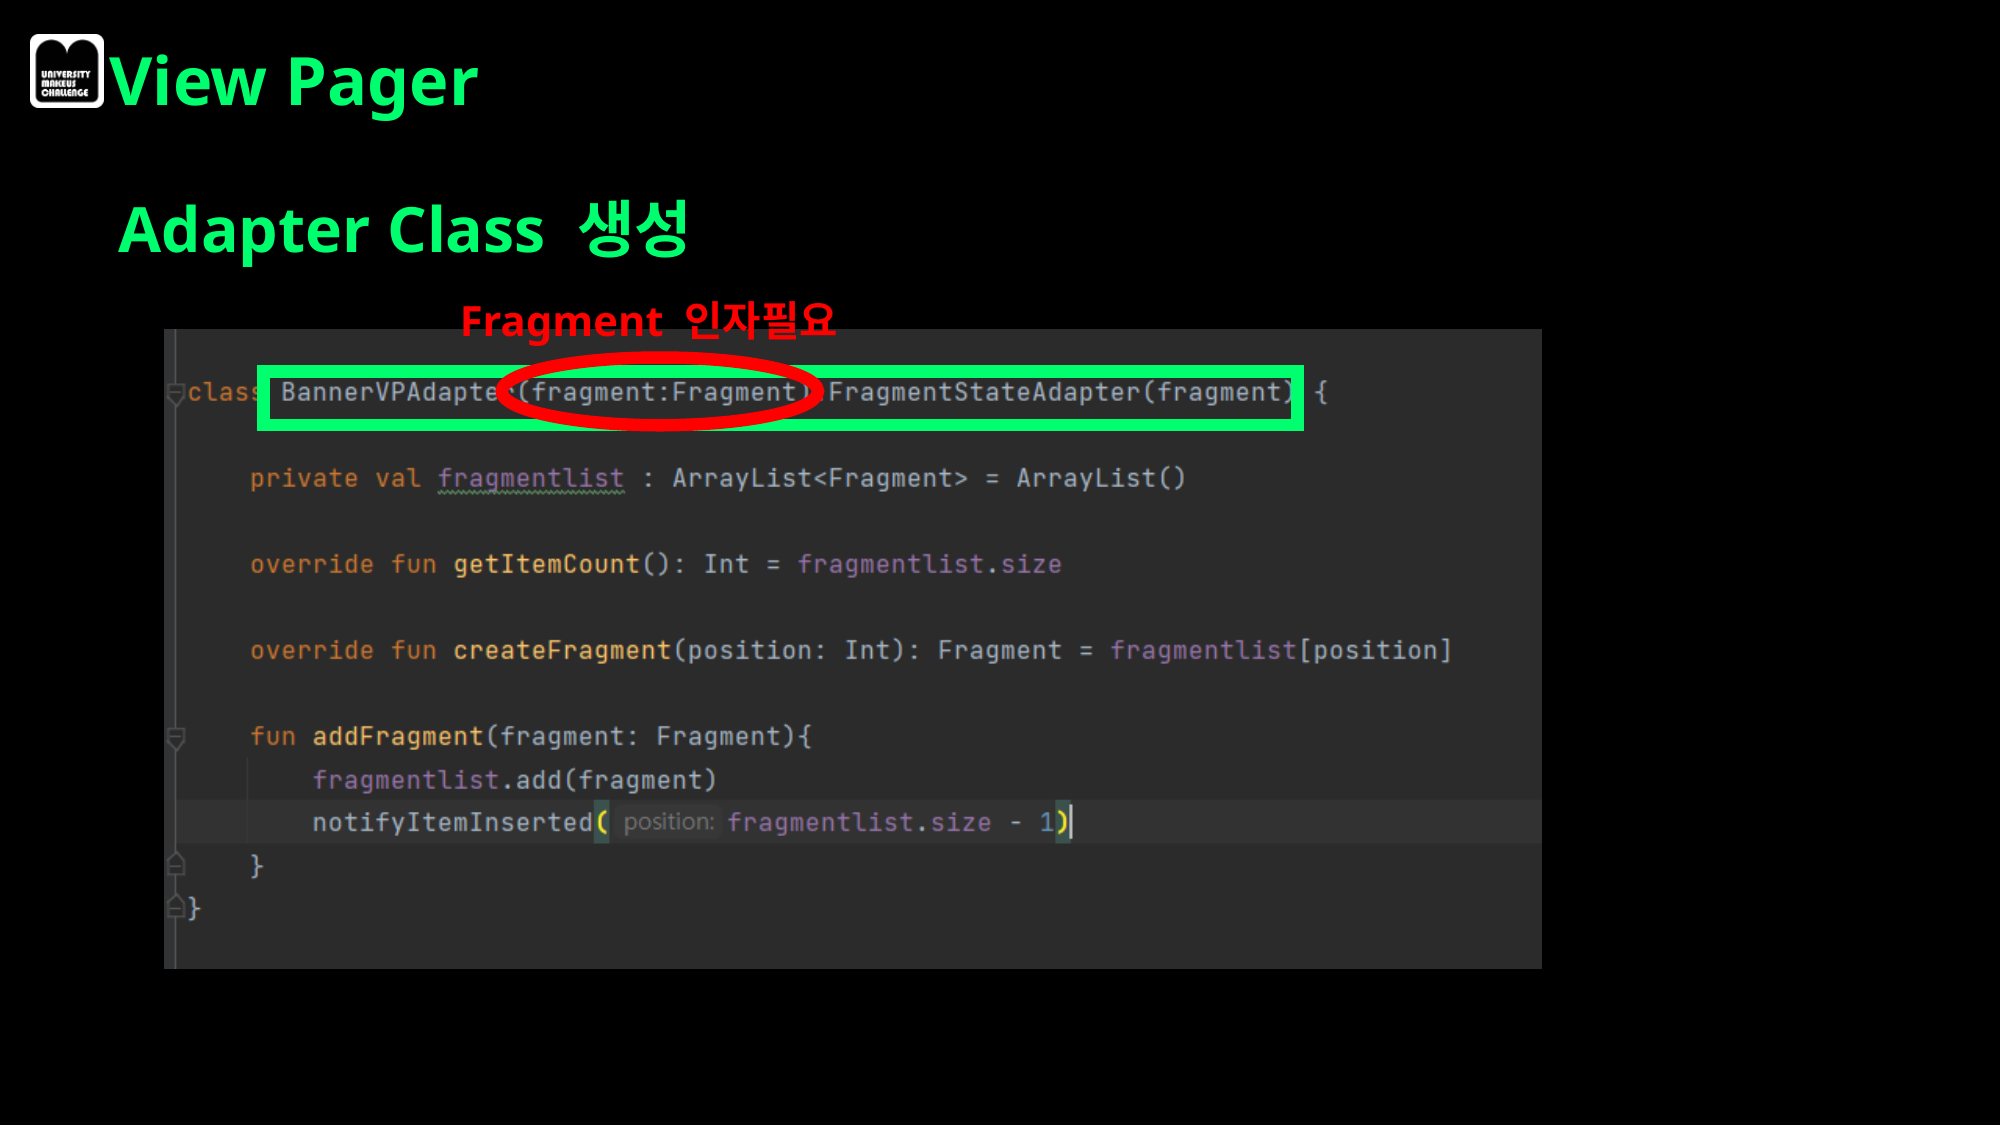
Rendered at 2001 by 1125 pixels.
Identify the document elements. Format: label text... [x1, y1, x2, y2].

text_box Fragment 인자필요 [444, 287, 854, 329]
text_box View Pager [94, 31, 495, 126]
picture [30, 34, 104, 108]
text_box Adapter Class 생성 [103, 182, 707, 273]
picture [164, 329, 1542, 969]
